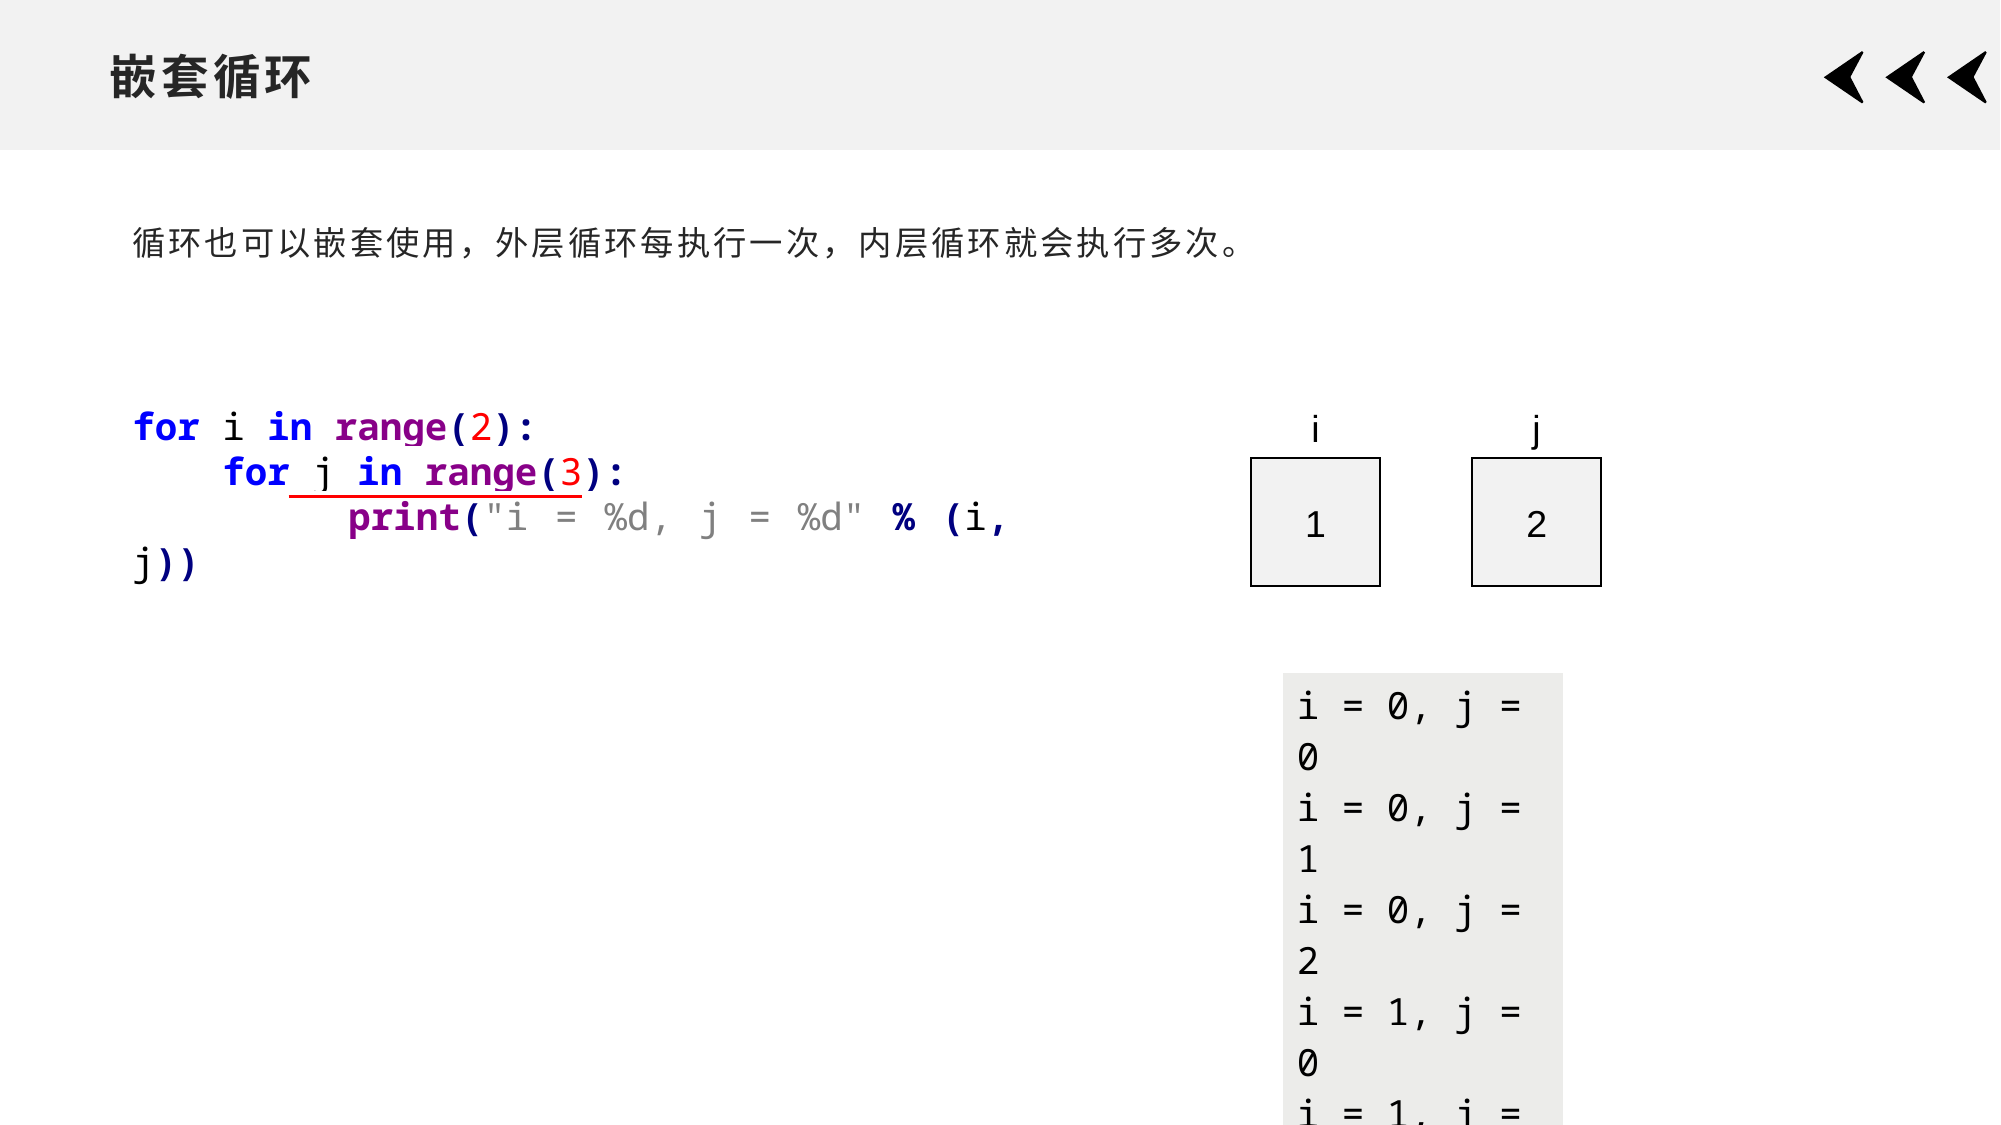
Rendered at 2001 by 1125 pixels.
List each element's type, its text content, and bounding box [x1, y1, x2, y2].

text_box i [1251, 397, 1380, 458]
text_box for i in range(2): for j in range(3): print("i = %d, j = %d" % (i, j)) [117, 395, 1025, 591]
table_header i = 0, j = 0 i = 0, j = 1 i = 0, j = 2 i = 1, j = 0 i = 1, j = 1 [1283, 673, 1563, 1125]
text_box j [1472, 397, 1601, 458]
list 循环也可以嵌套使用，外层循环每执行一次，内层循环就会执行多次。 [117, 202, 1282, 293]
text_box 1 [1250, 457, 1381, 587]
text_box 2 [1471, 457, 1602, 587]
title 嵌套循环 [95, 38, 1906, 112]
